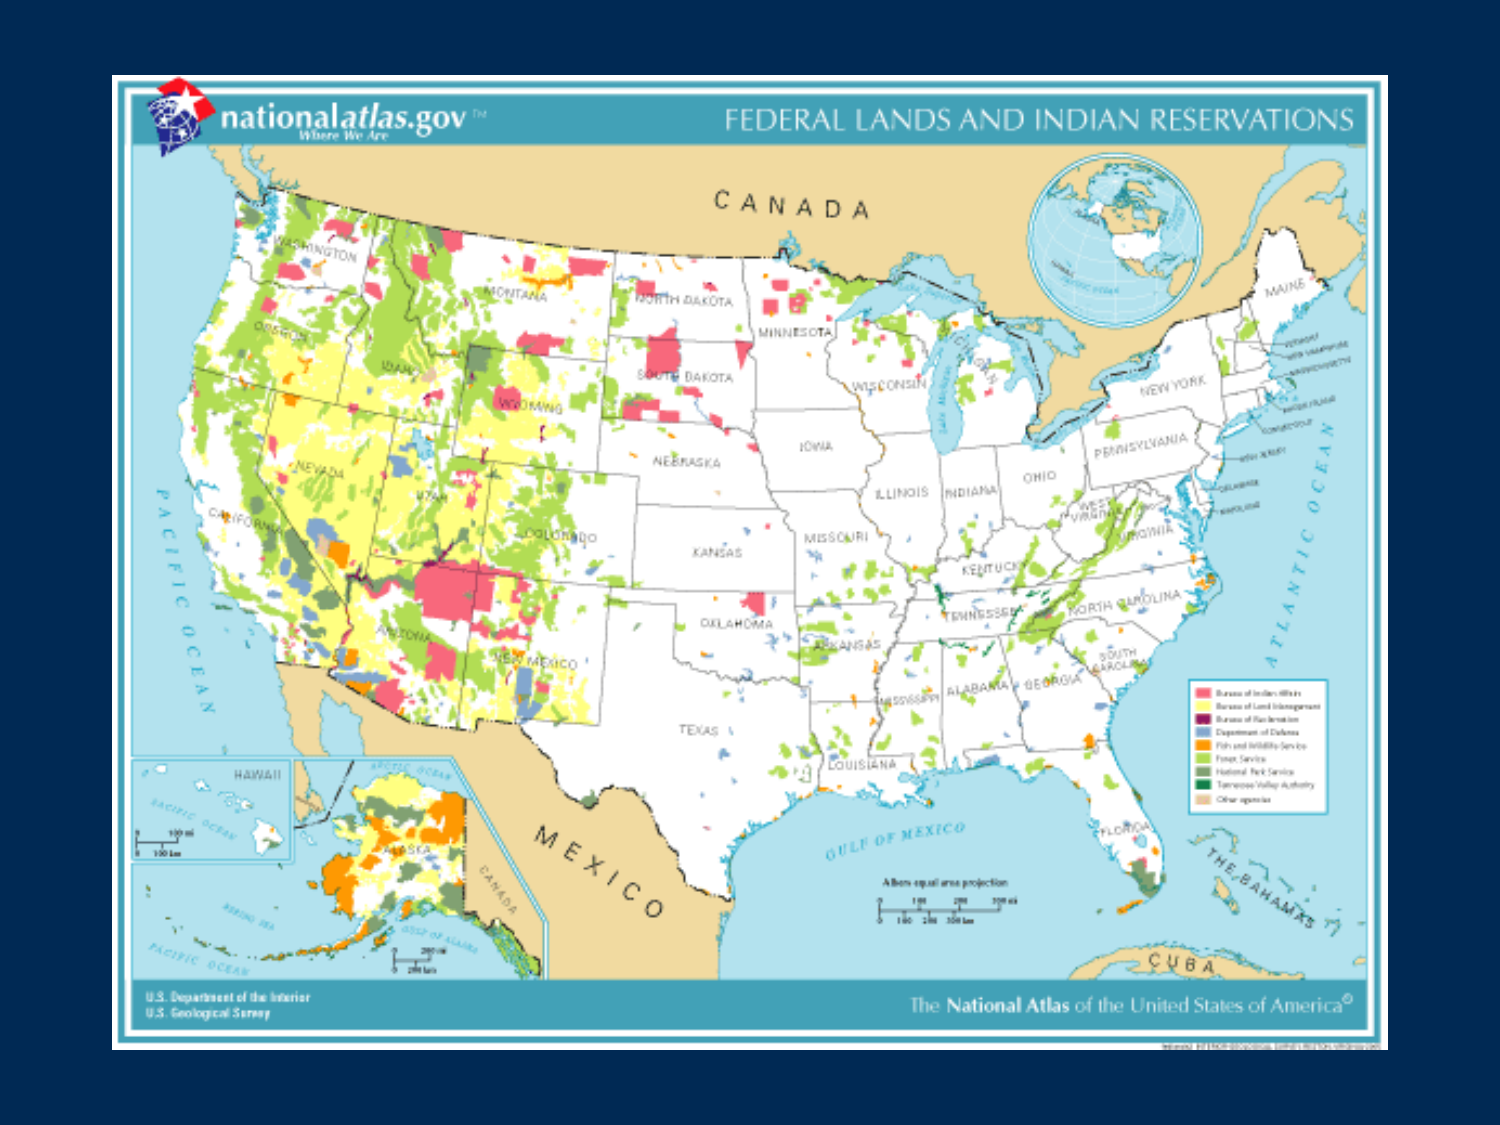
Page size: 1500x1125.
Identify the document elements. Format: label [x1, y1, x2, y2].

picture [112, 75, 1388, 1050]
